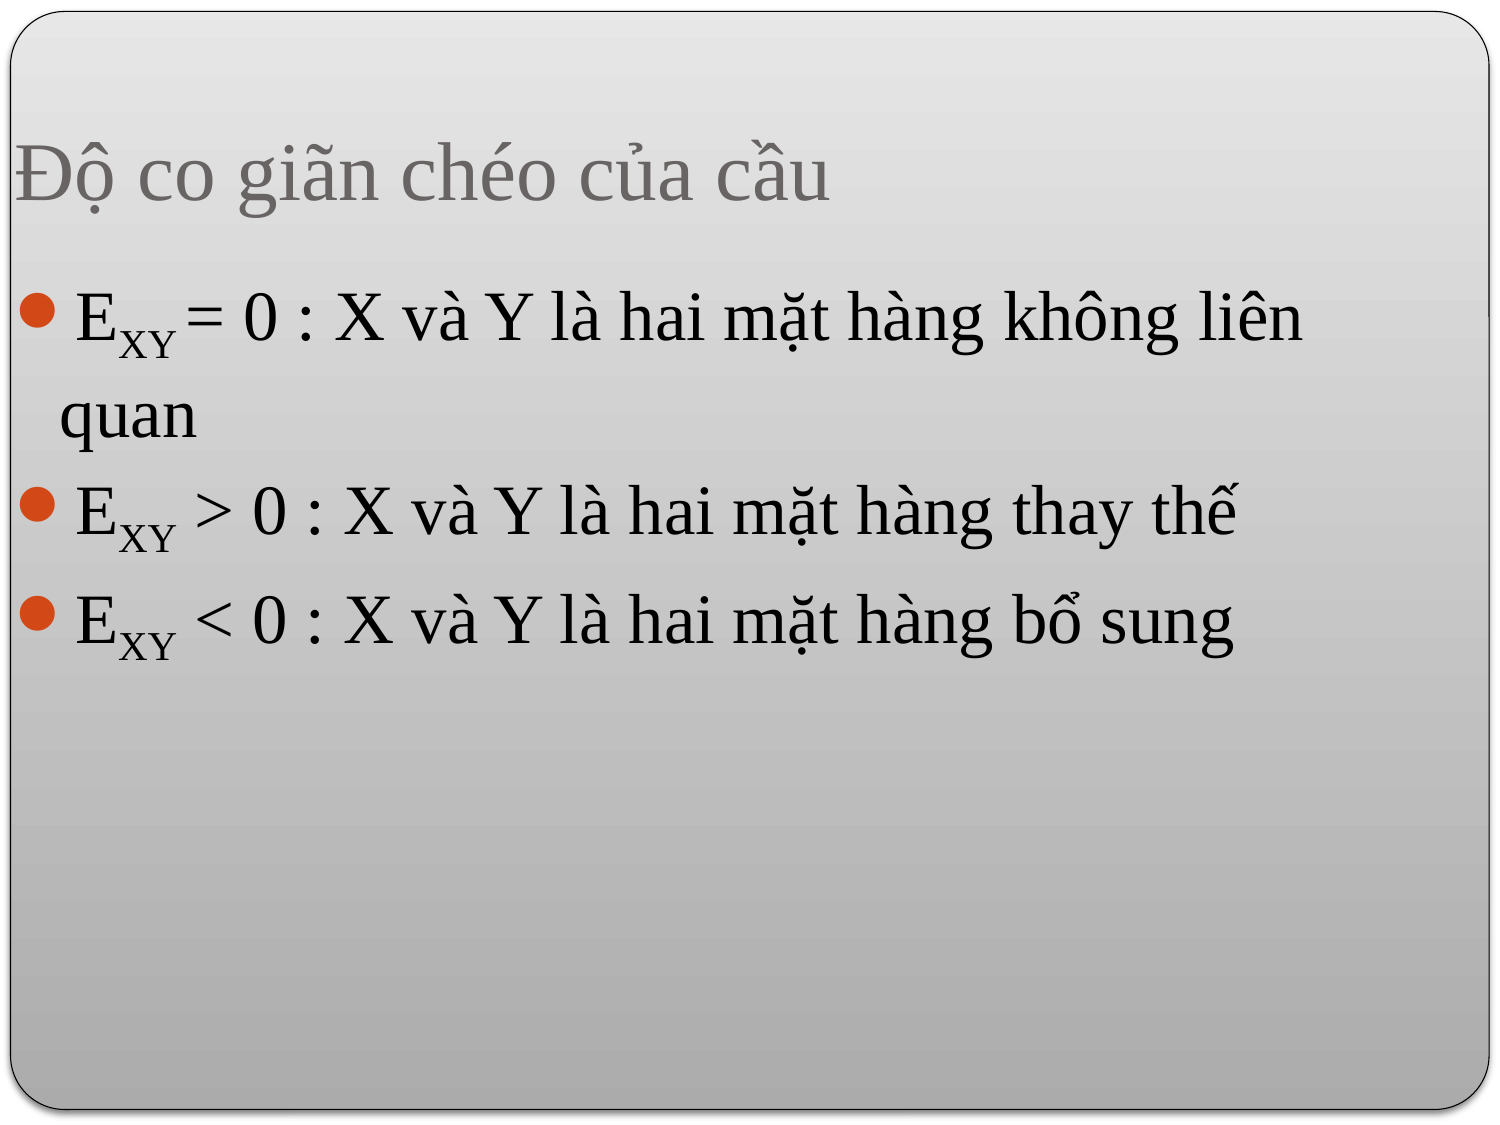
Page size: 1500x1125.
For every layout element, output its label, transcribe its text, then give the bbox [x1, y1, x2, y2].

title Độ co giãn chéo của cầu [0, 45, 1350, 233]
list EXY = 0 : X và Y là hai mặt hàng không liên quan EXY > 0 : X và Y là hai mặt hàng thay thế EXY < 0 : X và Y là hai mặt hàng bổ sung [0, 262, 1350, 1005]
